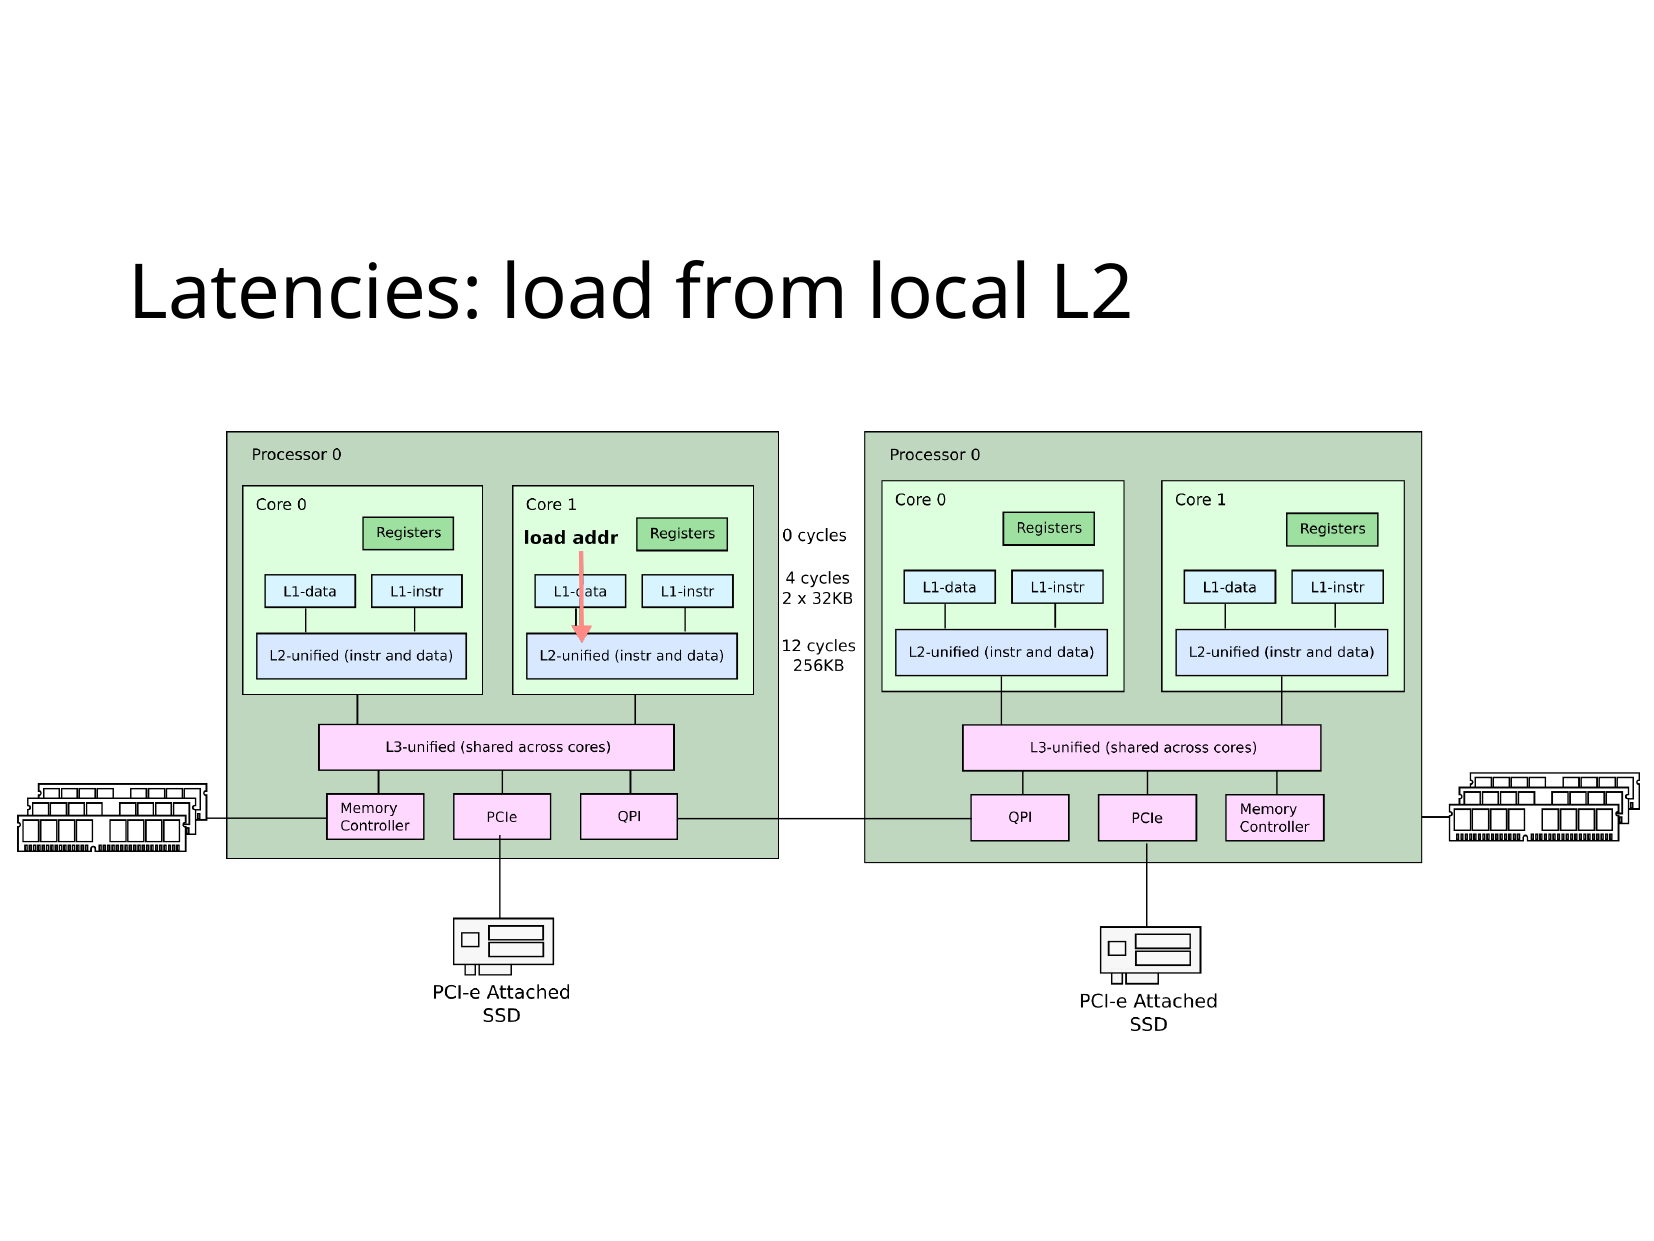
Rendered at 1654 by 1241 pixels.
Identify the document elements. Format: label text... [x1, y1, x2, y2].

picture [17, 431, 1641, 1031]
text_box Latencies: load from local L2 [113, 204, 1540, 385]
